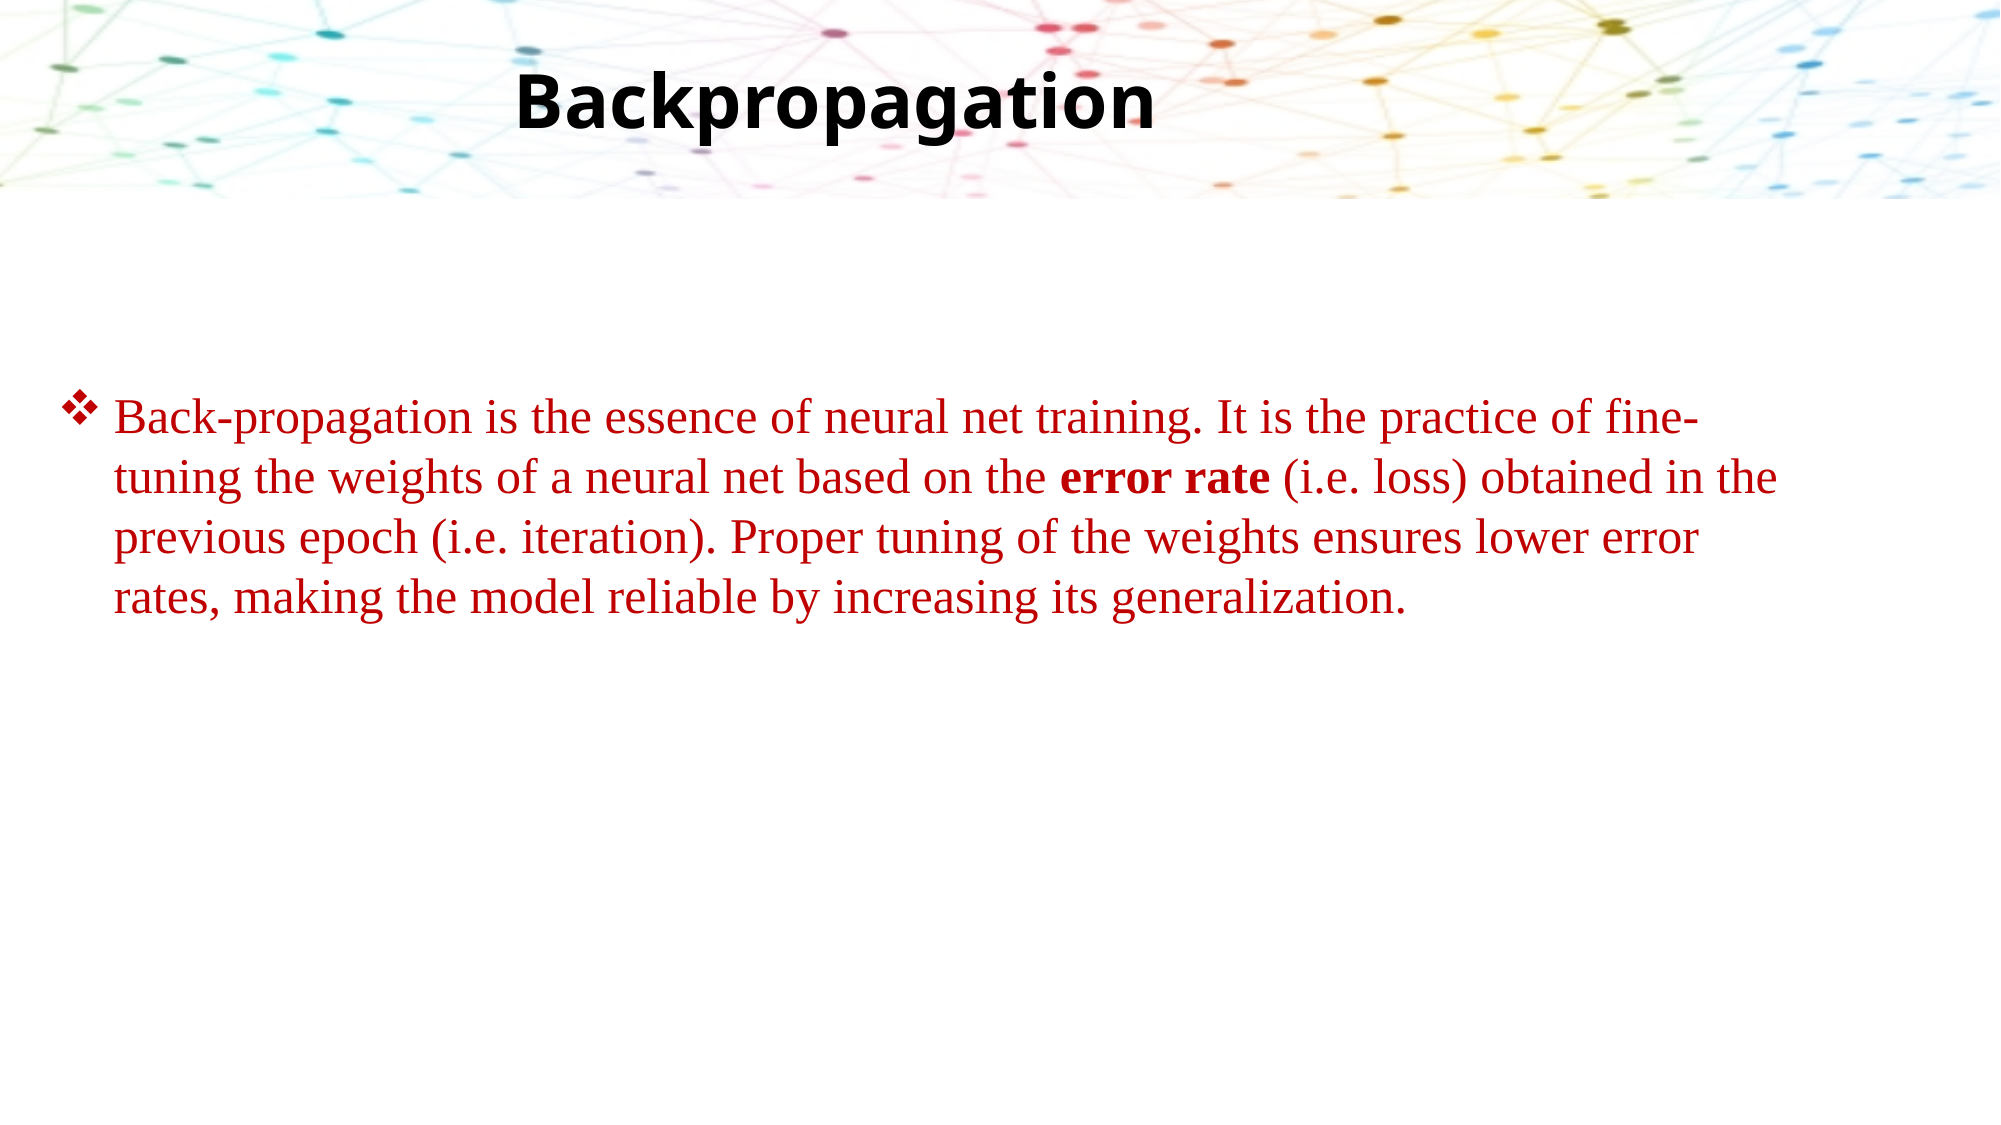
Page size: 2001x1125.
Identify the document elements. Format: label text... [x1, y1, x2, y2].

picture [0, 0, 2000, 199]
text_box Back-propagation is the essence of neural net training. It is the practice of fine-tuning the weights of a neural net based on the error rate (i.e. loss) obtained in the previous epoch (i.e. iteration). Proper tuning of the weights ensures lower error rates, making the model reliable by increasing its generalization. [42, 375, 1805, 631]
